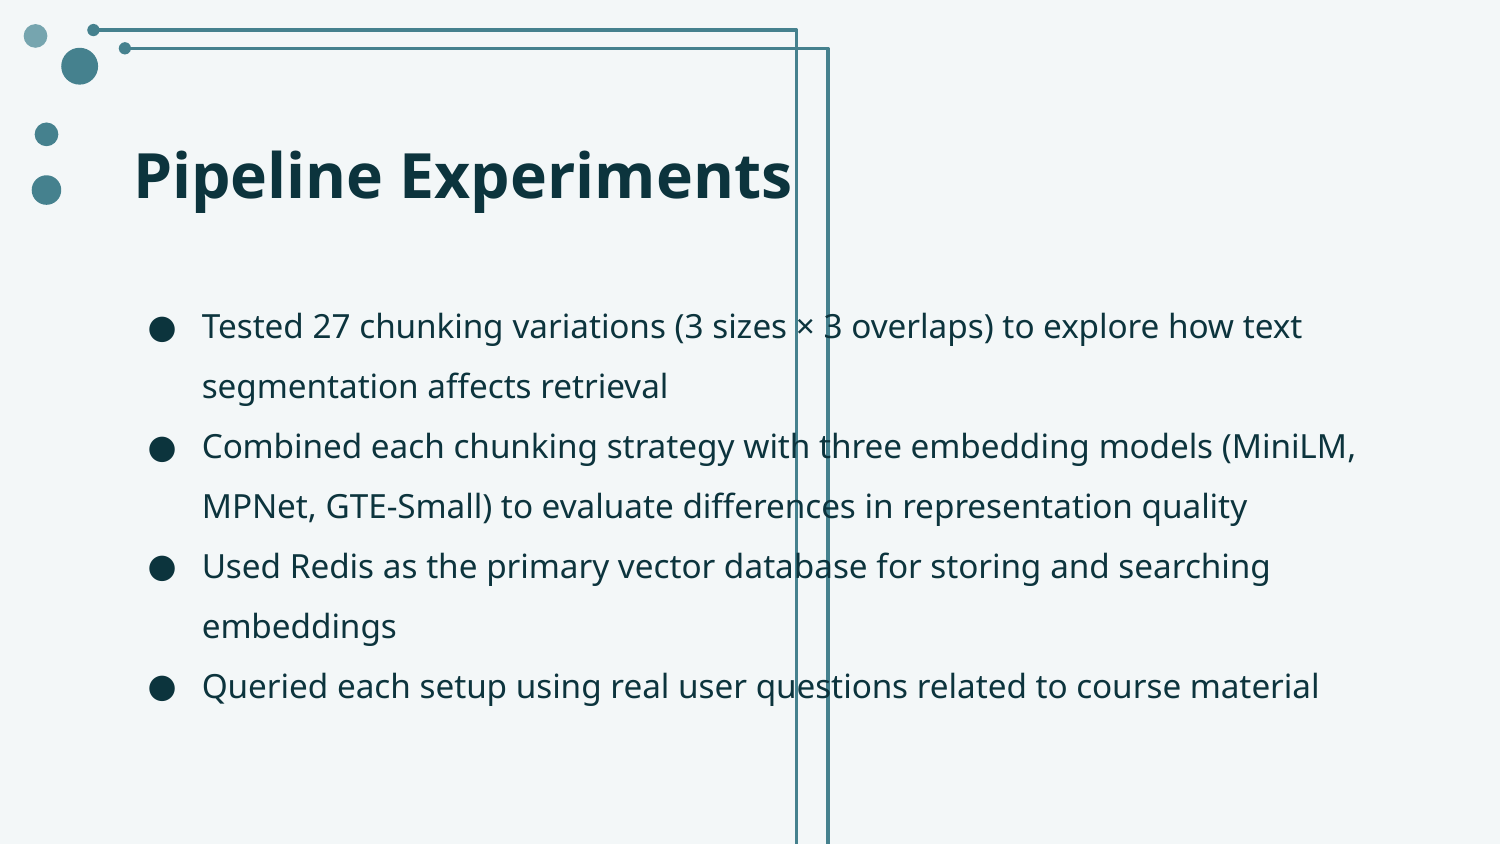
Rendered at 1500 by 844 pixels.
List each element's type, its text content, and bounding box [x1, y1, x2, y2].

subtitle Tested 27 chunking variations (3 sizes × 3 overlaps) to explore how text segmentation affects retrieval Combined each chunking strategy with three embedding models (MiniLM, MPNet, GTE-Small) to evaluate differences in representation quality Used Redis as the primary vector database for storing and searching embeddings Queried each setup using real user questions related to course material [111, 229, 1389, 762]
title Pipeline Experiments [118, 121, 1382, 216]
